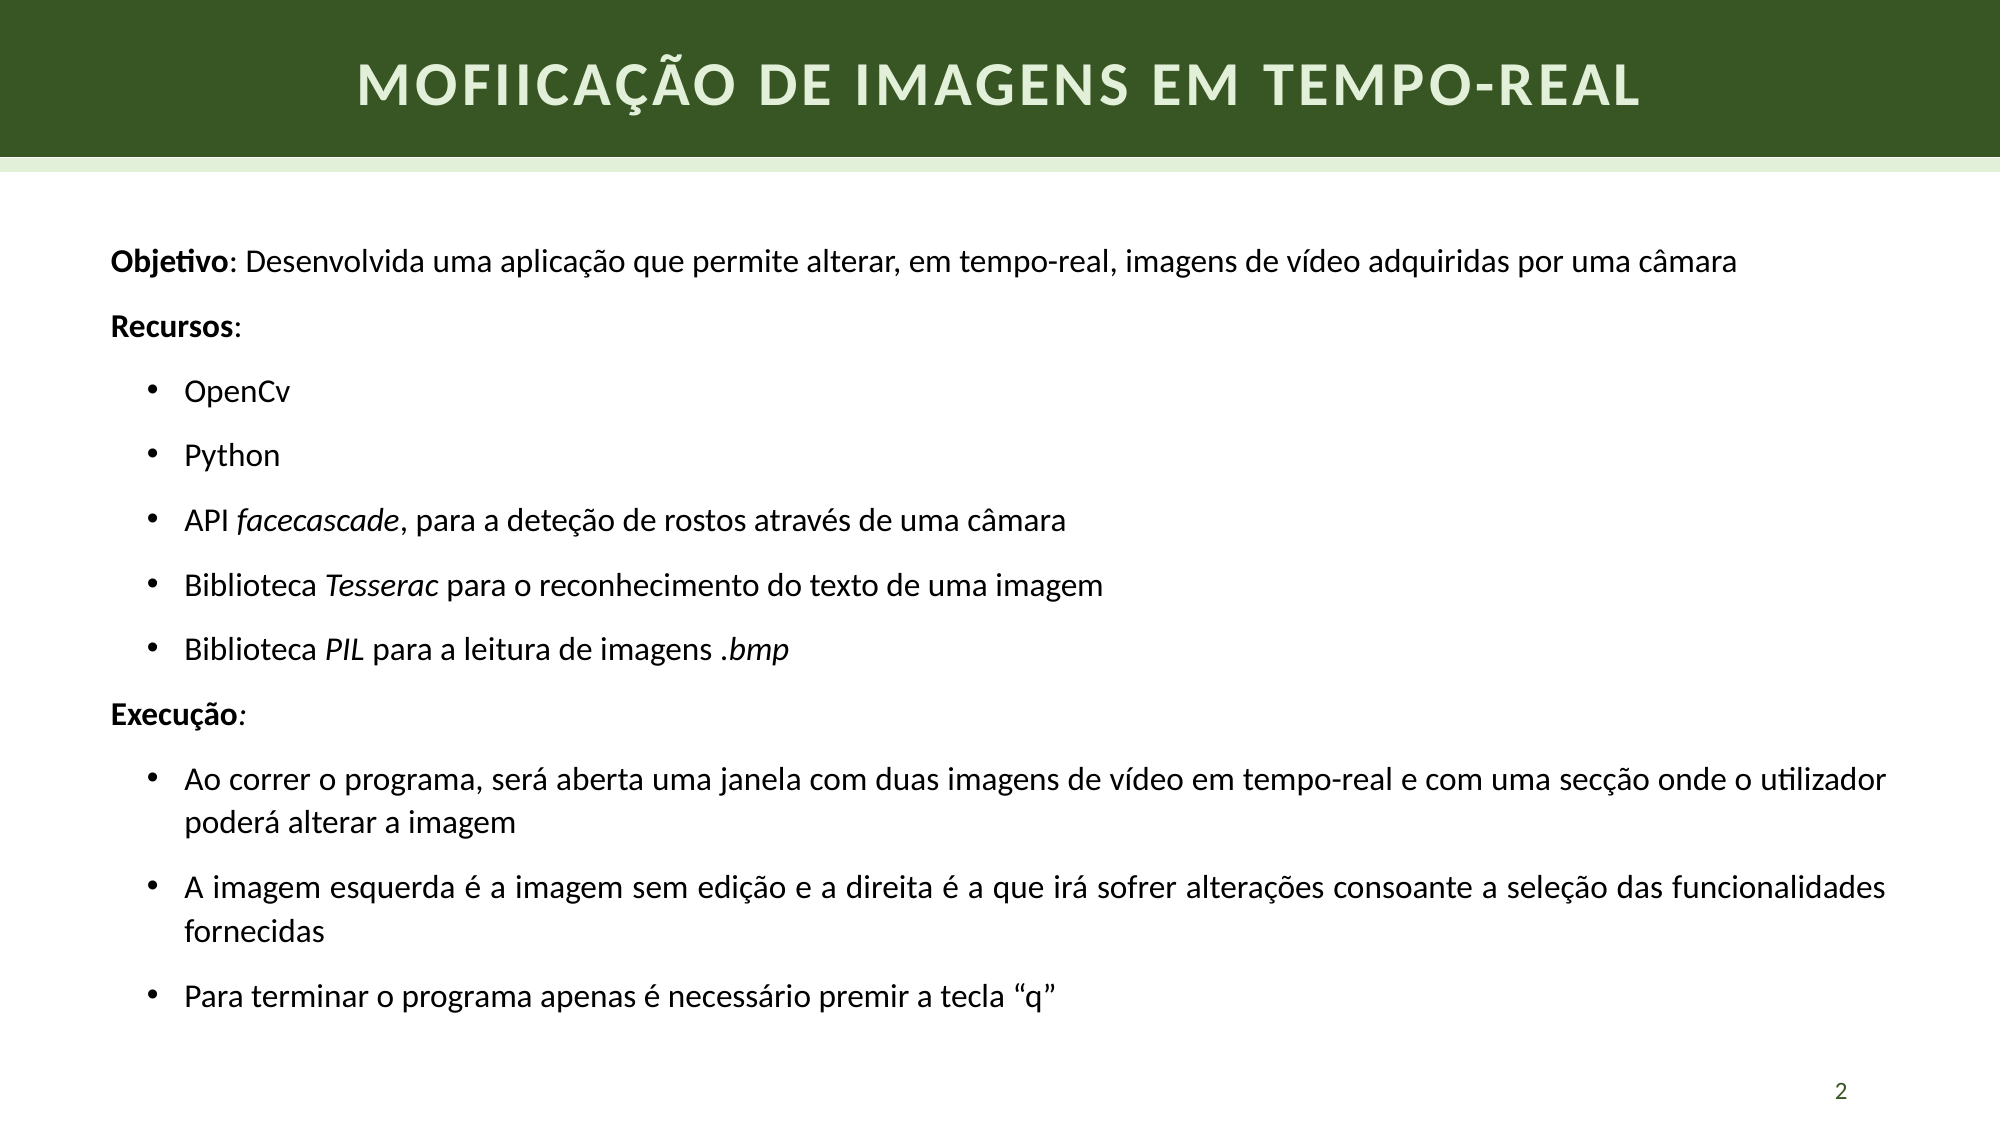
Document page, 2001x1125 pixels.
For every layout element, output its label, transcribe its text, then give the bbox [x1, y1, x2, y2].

text_box Objetivo: Desenvolvida uma aplicação que permite alterar, em tempo-real, imagens de vídeo adquiridas por uma câmara Recursos: OpenCv Python API facecascade, para a deteção de rostos através de uma câmara Biblioteca Tesserac para o reconhecimento do texto de uma imagem Biblioteca PIL para a leitura de imagens .bmp Execução: Ao correr o programa, será aberta uma janela com duas imagens de vídeo em tempo-real e com uma secção onde o utilizador poderá alterar a imagem A imagem esquerda é a imagem sem edição e a direita é a que irá sofrer alterações consoante a seleção das funcionalidades fornecidas Para terminar o programa apenas é necessário premir a tecla “q” [95, 228, 1905, 1060]
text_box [0, 0, 2000, 171]
slide_number 2 [1412, 1060, 1863, 1119]
